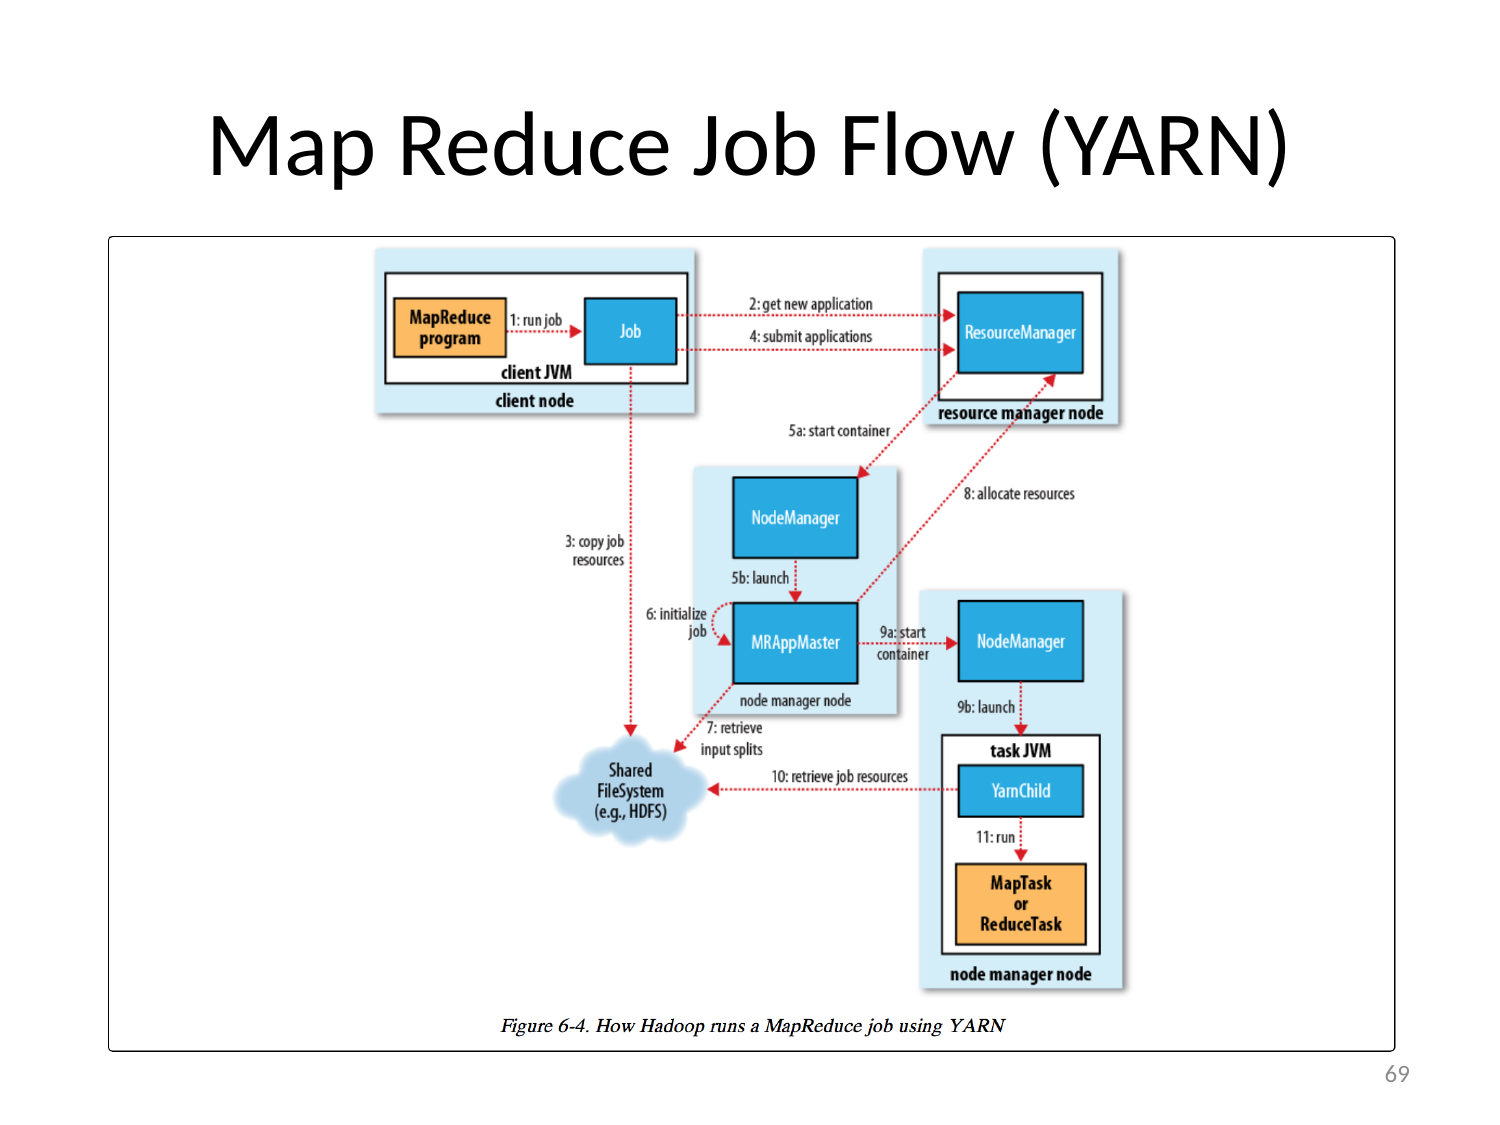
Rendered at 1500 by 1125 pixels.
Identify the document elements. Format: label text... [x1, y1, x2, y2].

picture [96, 229, 1404, 1058]
slide_number 69 [1074, 1042, 1425, 1103]
title Map Reduce Job Flow (YARN) [75, 45, 1425, 233]
